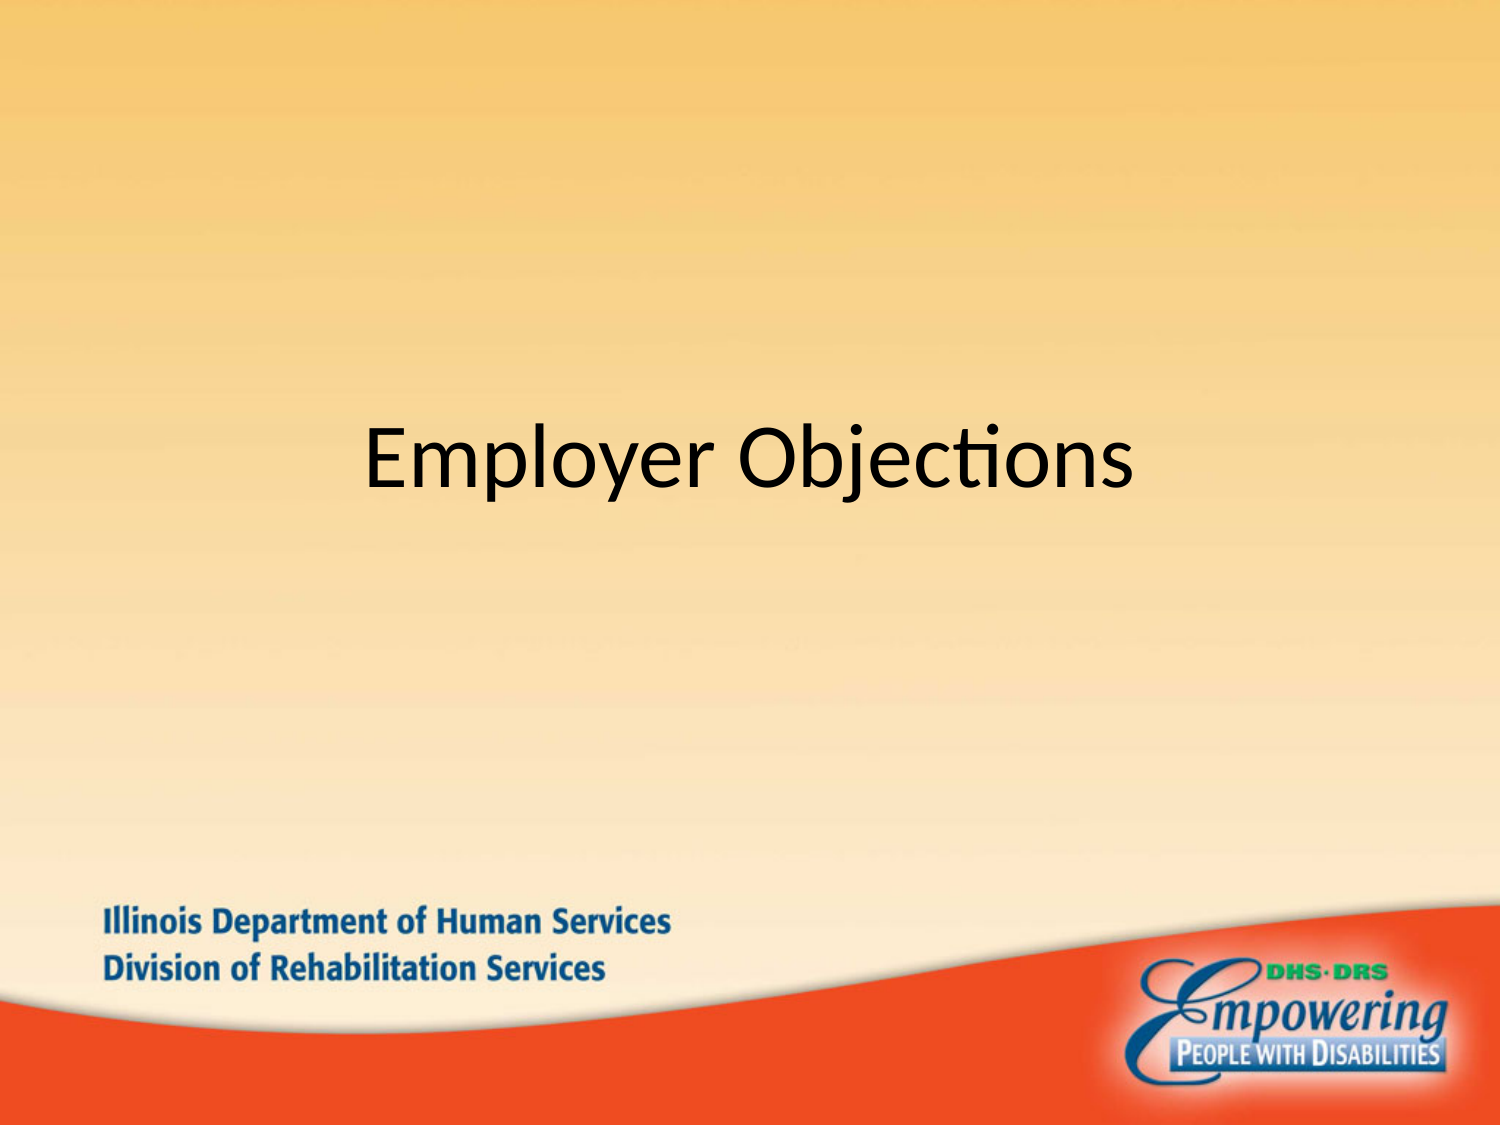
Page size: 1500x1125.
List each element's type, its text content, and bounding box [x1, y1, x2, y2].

picture [0, 0, 1500, 1125]
title Employer Objections [75, 45, 1425, 638]
